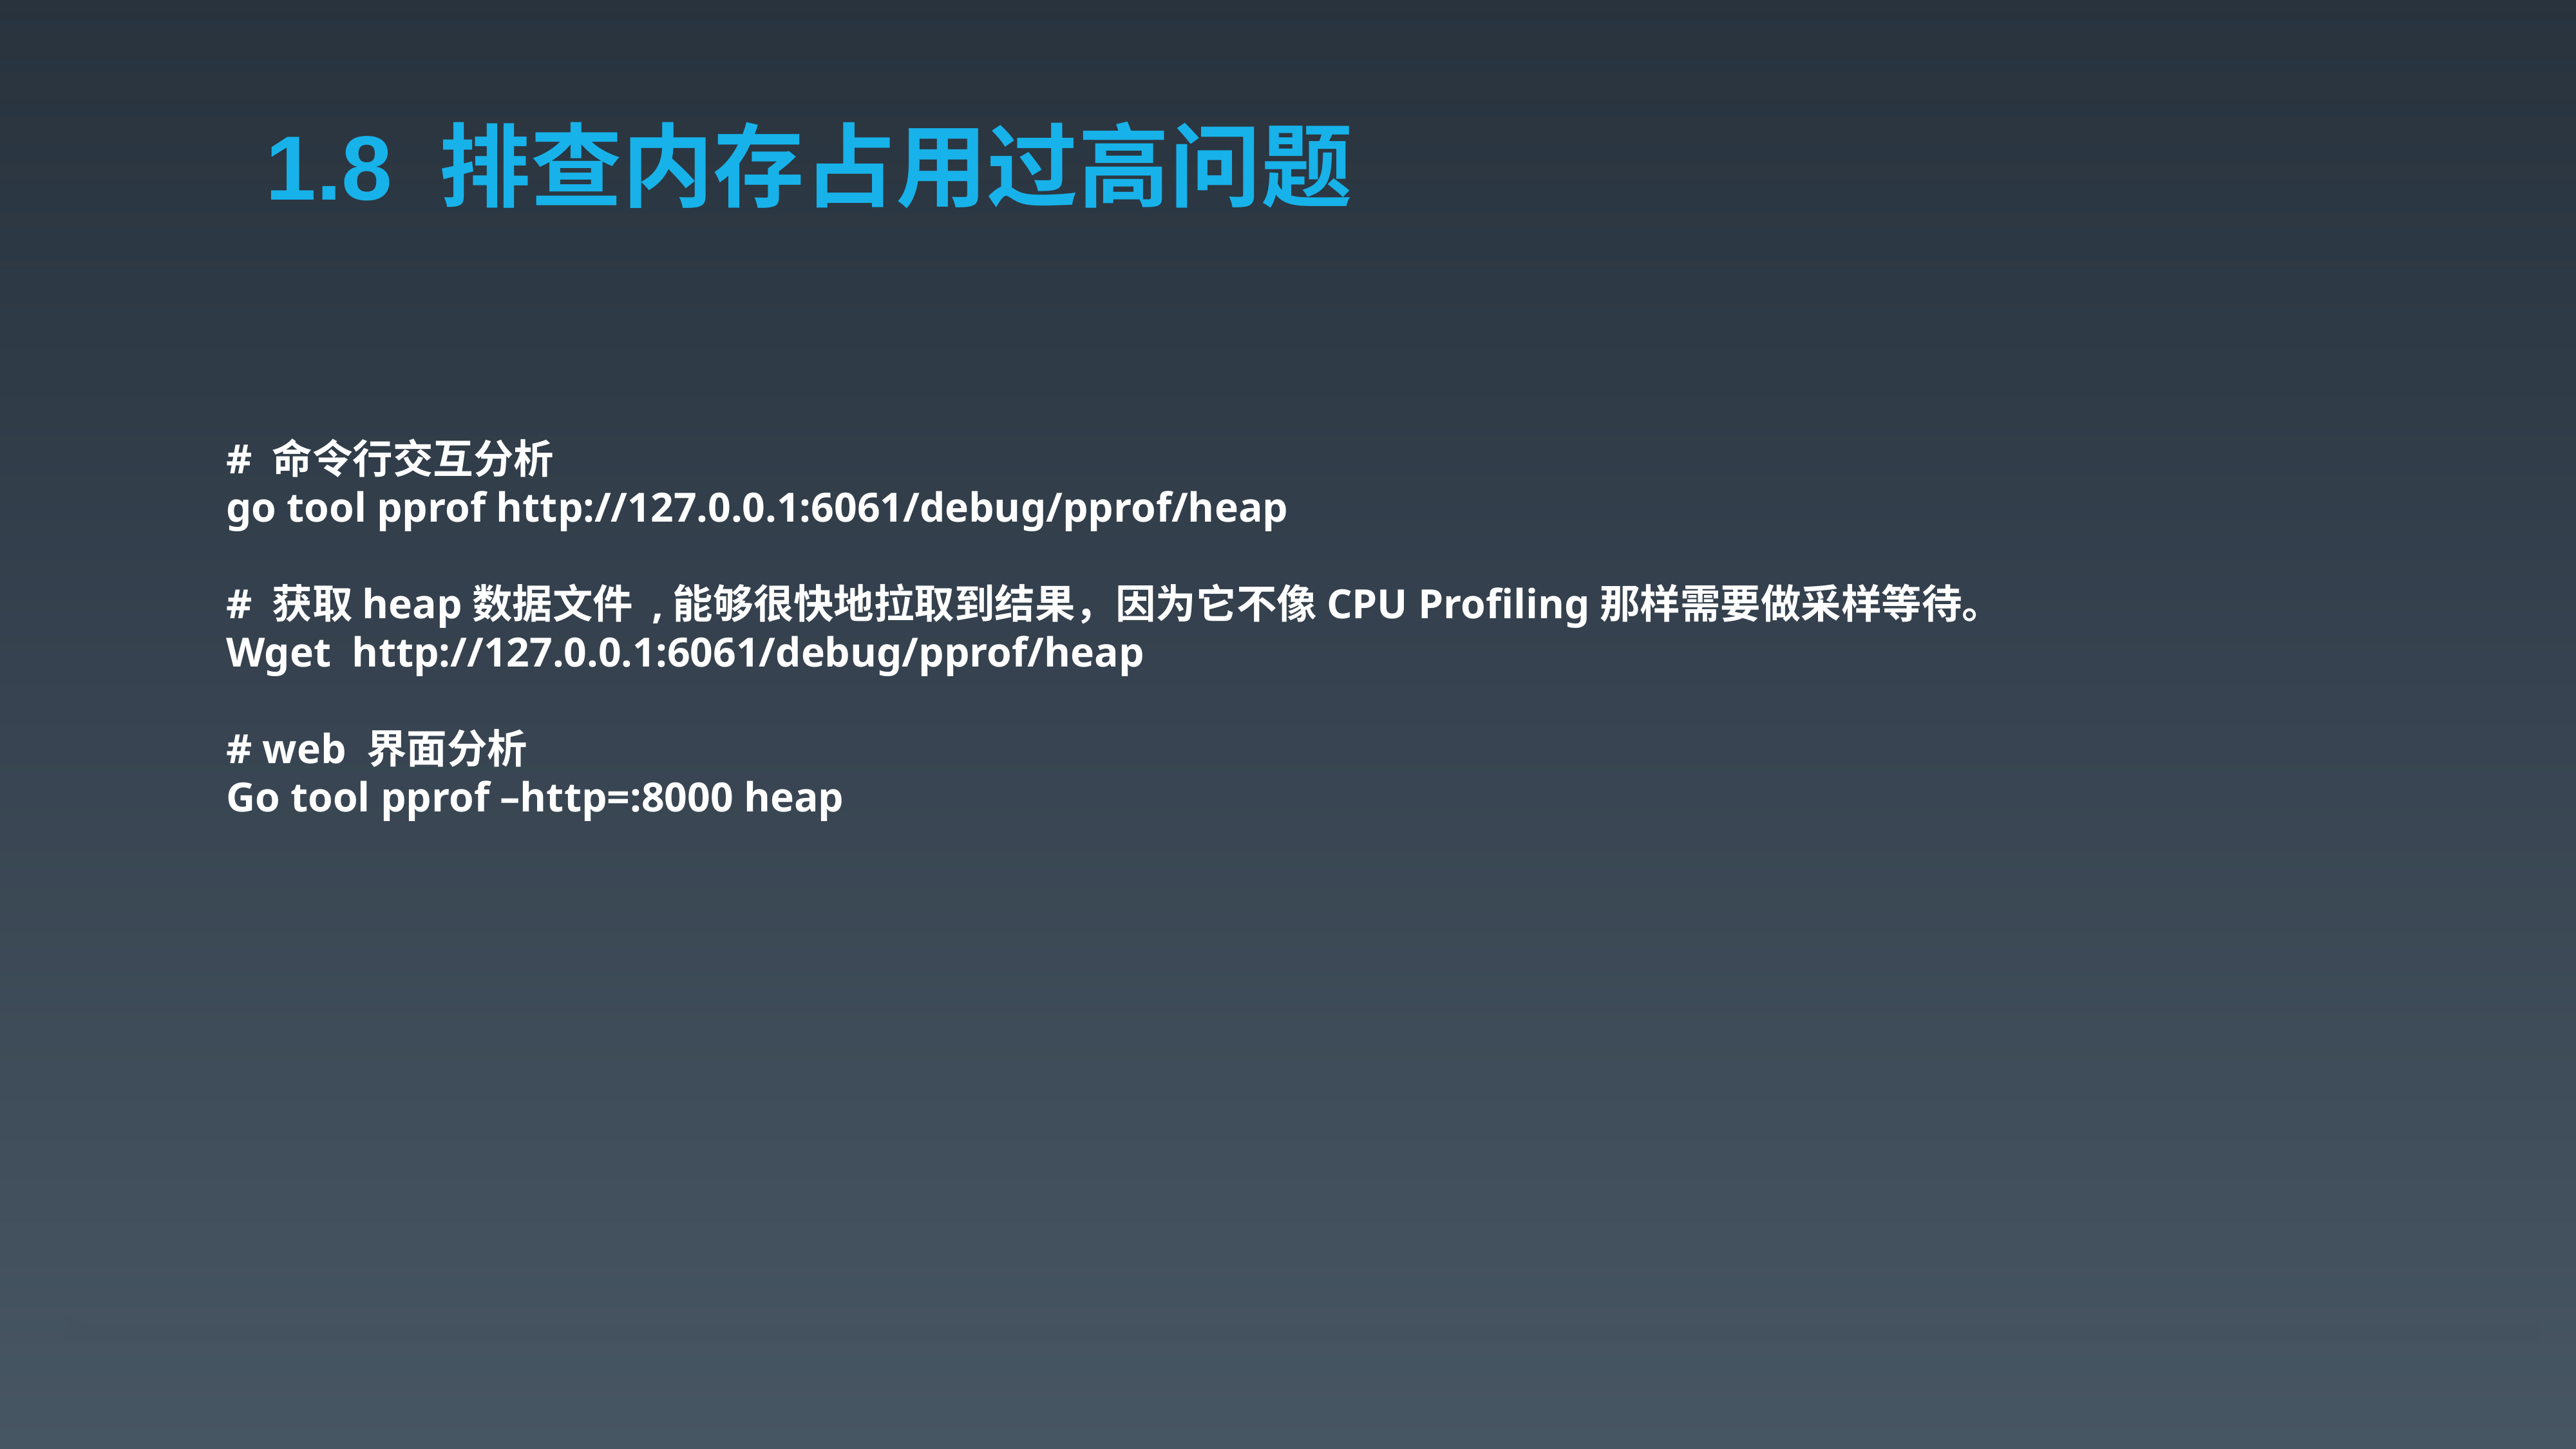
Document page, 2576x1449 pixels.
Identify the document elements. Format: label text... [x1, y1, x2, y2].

title 1.8 排查内存占用过高问题 [260, 103, 2316, 243]
picture [0, 0, 2576, 1449]
text_box # 命令行交互分析 go tool pprof http://127.0.0.1:6061/debug/pprof/heap # 获取heap数据文件 ,能够很快地拉取到结果，因为它不像CPU Profiling那样需要做采样等待。 Wget http://127.0.0.1:6061/debug/pprof/heap # web 界面分析 Go tool pprof –http=:8000 heap [220, 428, 2186, 825]
